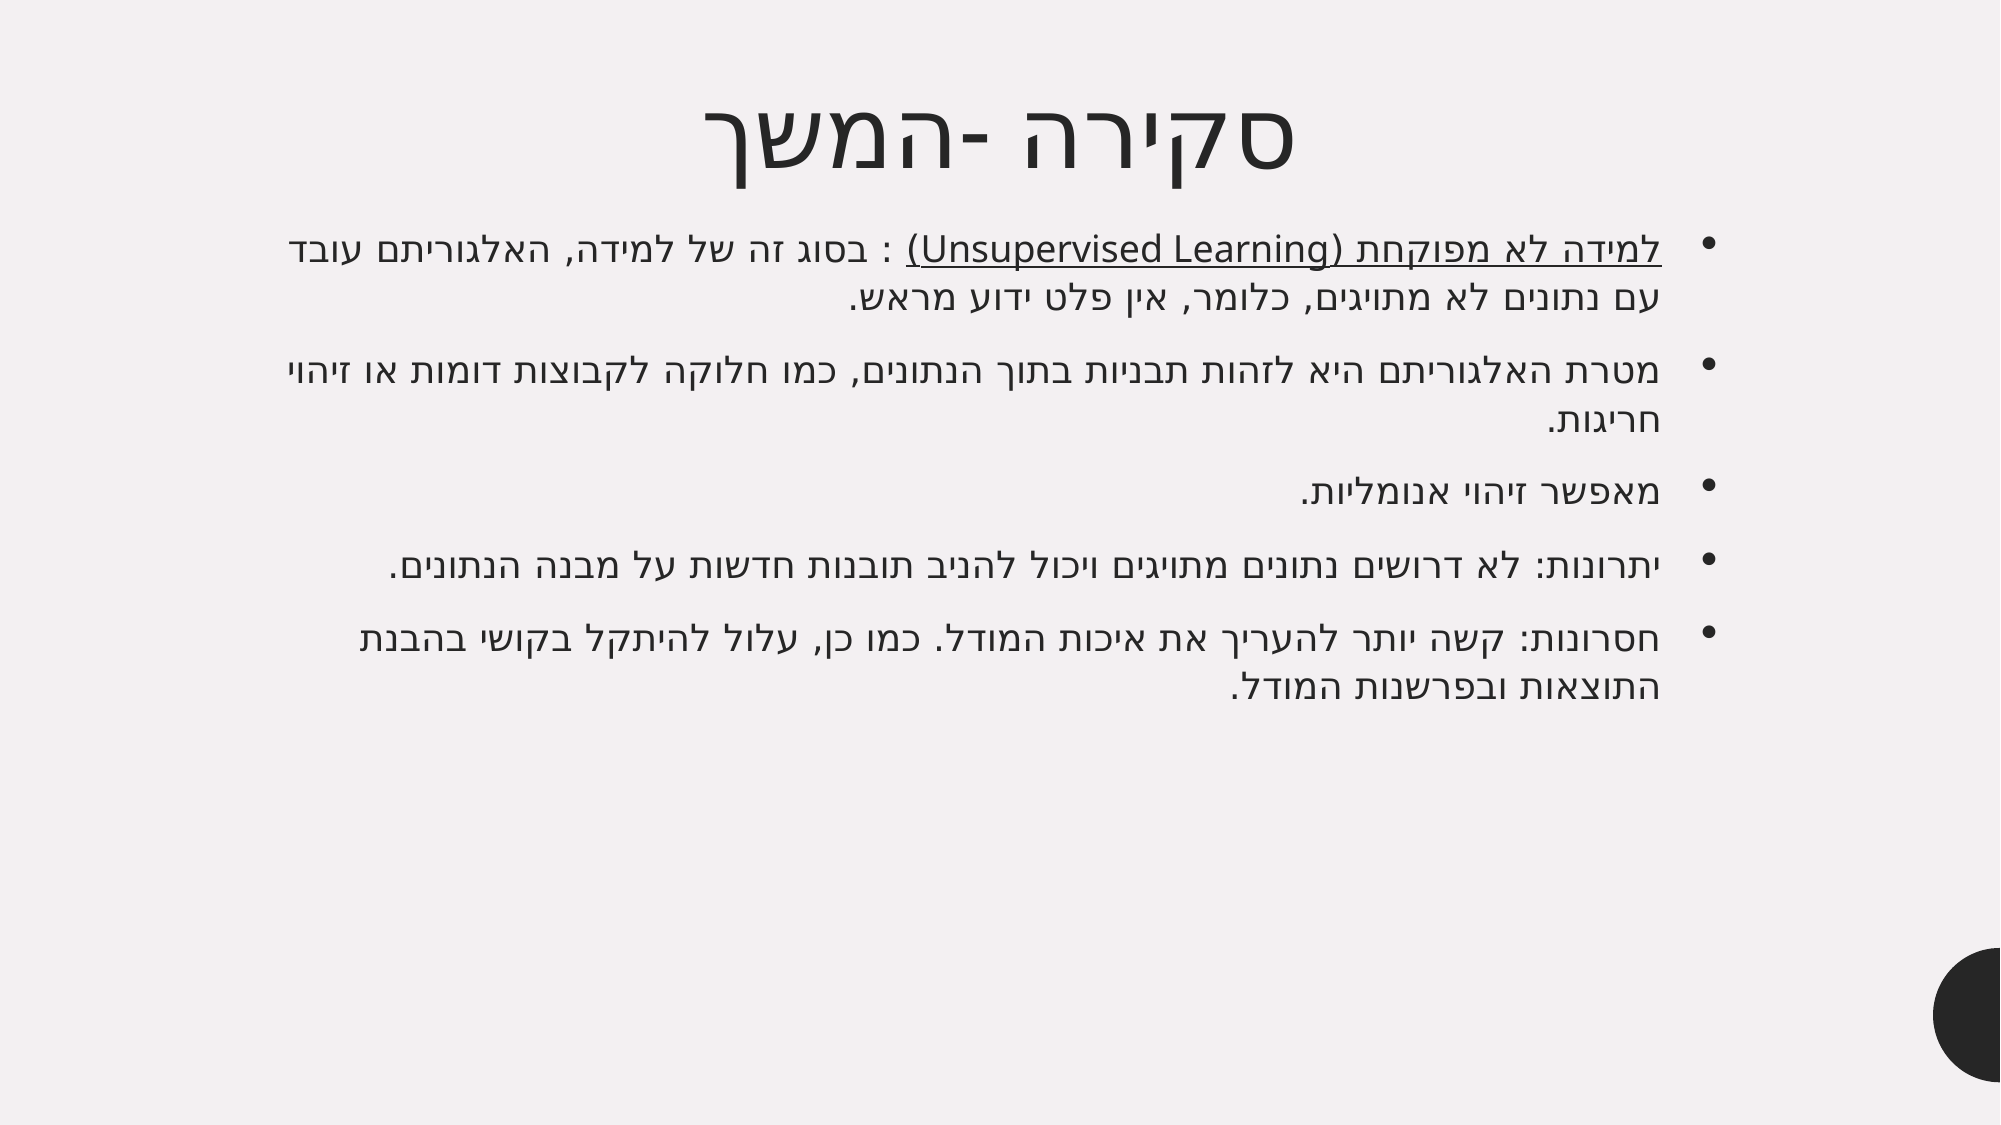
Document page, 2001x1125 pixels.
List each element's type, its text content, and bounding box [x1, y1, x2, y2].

text_box סקירה -המשך [266, 46, 1734, 215]
list למידה לא מפוקחת (Unsupervised Learning) : בסוג זה של למידה, האלגוריתם עובד עם נתונים לא מתויגים, כלומר, אין פלט ידוע מראש. מטרת האלגוריתם היא לזהות תבניות בתוך הנתונים, כמו חלוקה לקבוצות דומות או זיהוי חריגות. מאפשר זיהוי אנומליות. יתרונות: לא דרושים נתונים מתויגים ויכול להניב תובנות חדשות על מבנה הנתונים. חסרונות: קשה יותר להעריך את איכות המודל. כמו כן, עלול להיתקל בקושי בהבנת התוצאות ובפרשנות המודל. [266, 215, 1734, 1029]
